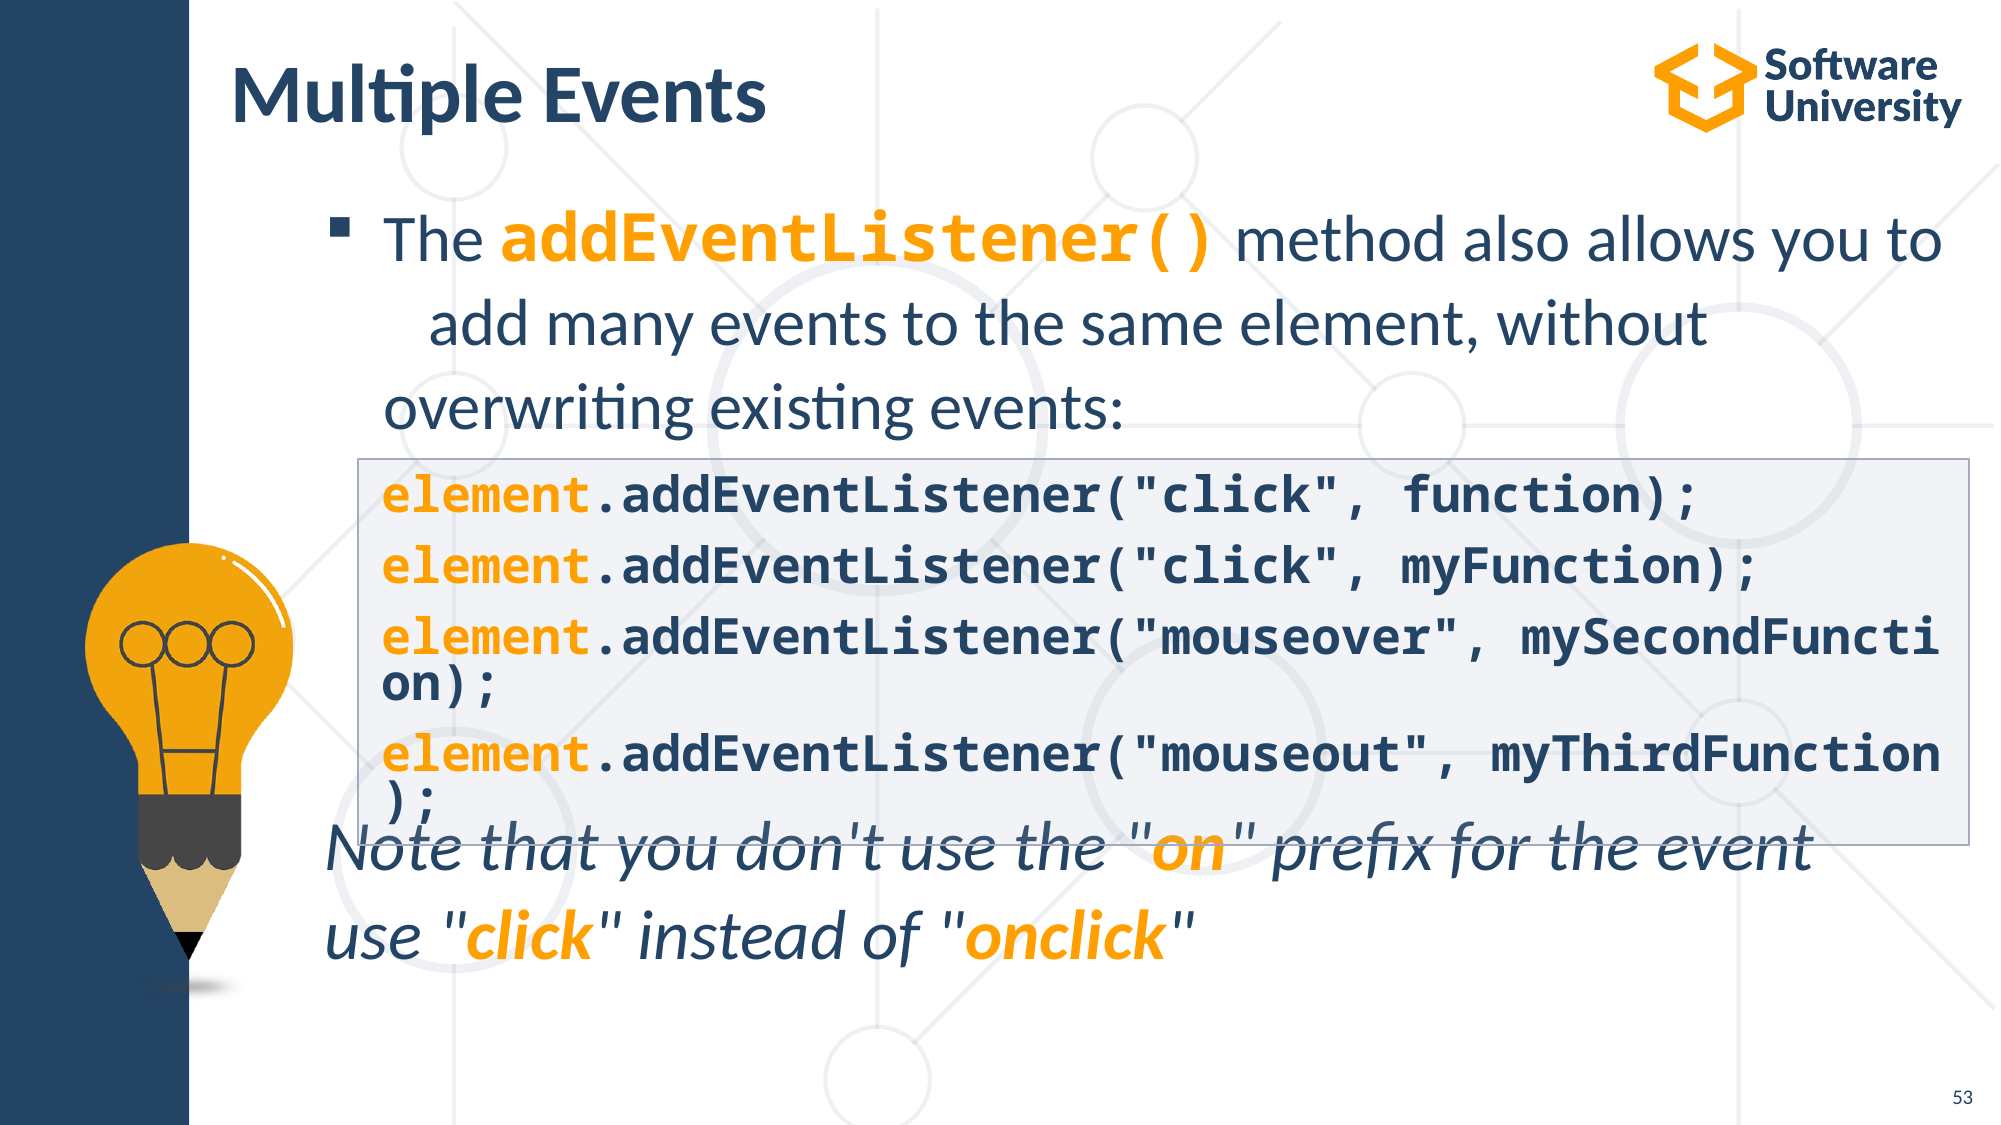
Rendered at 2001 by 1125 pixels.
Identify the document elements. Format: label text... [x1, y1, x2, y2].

list The addEventListener() method also allows you to add many events to the same element, without overwriting existing events: Note that you don't use the "on" prefix for the event use "click" instead of "onclick" [306, 185, 2000, 1096]
picture [1641, 31, 1973, 145]
title Multiple Events [212, 16, 1628, 162]
text_box element.addEventListener("click", function); element.addEventListener("click", myFunction); element.addEventListener("mouseover", mySecondFunction); element.addEventListener("mouseout", myThirdFunction); [357, 459, 1970, 845]
picture [85, 543, 293, 1003]
slide_number 53 [1927, 1067, 1989, 1117]
